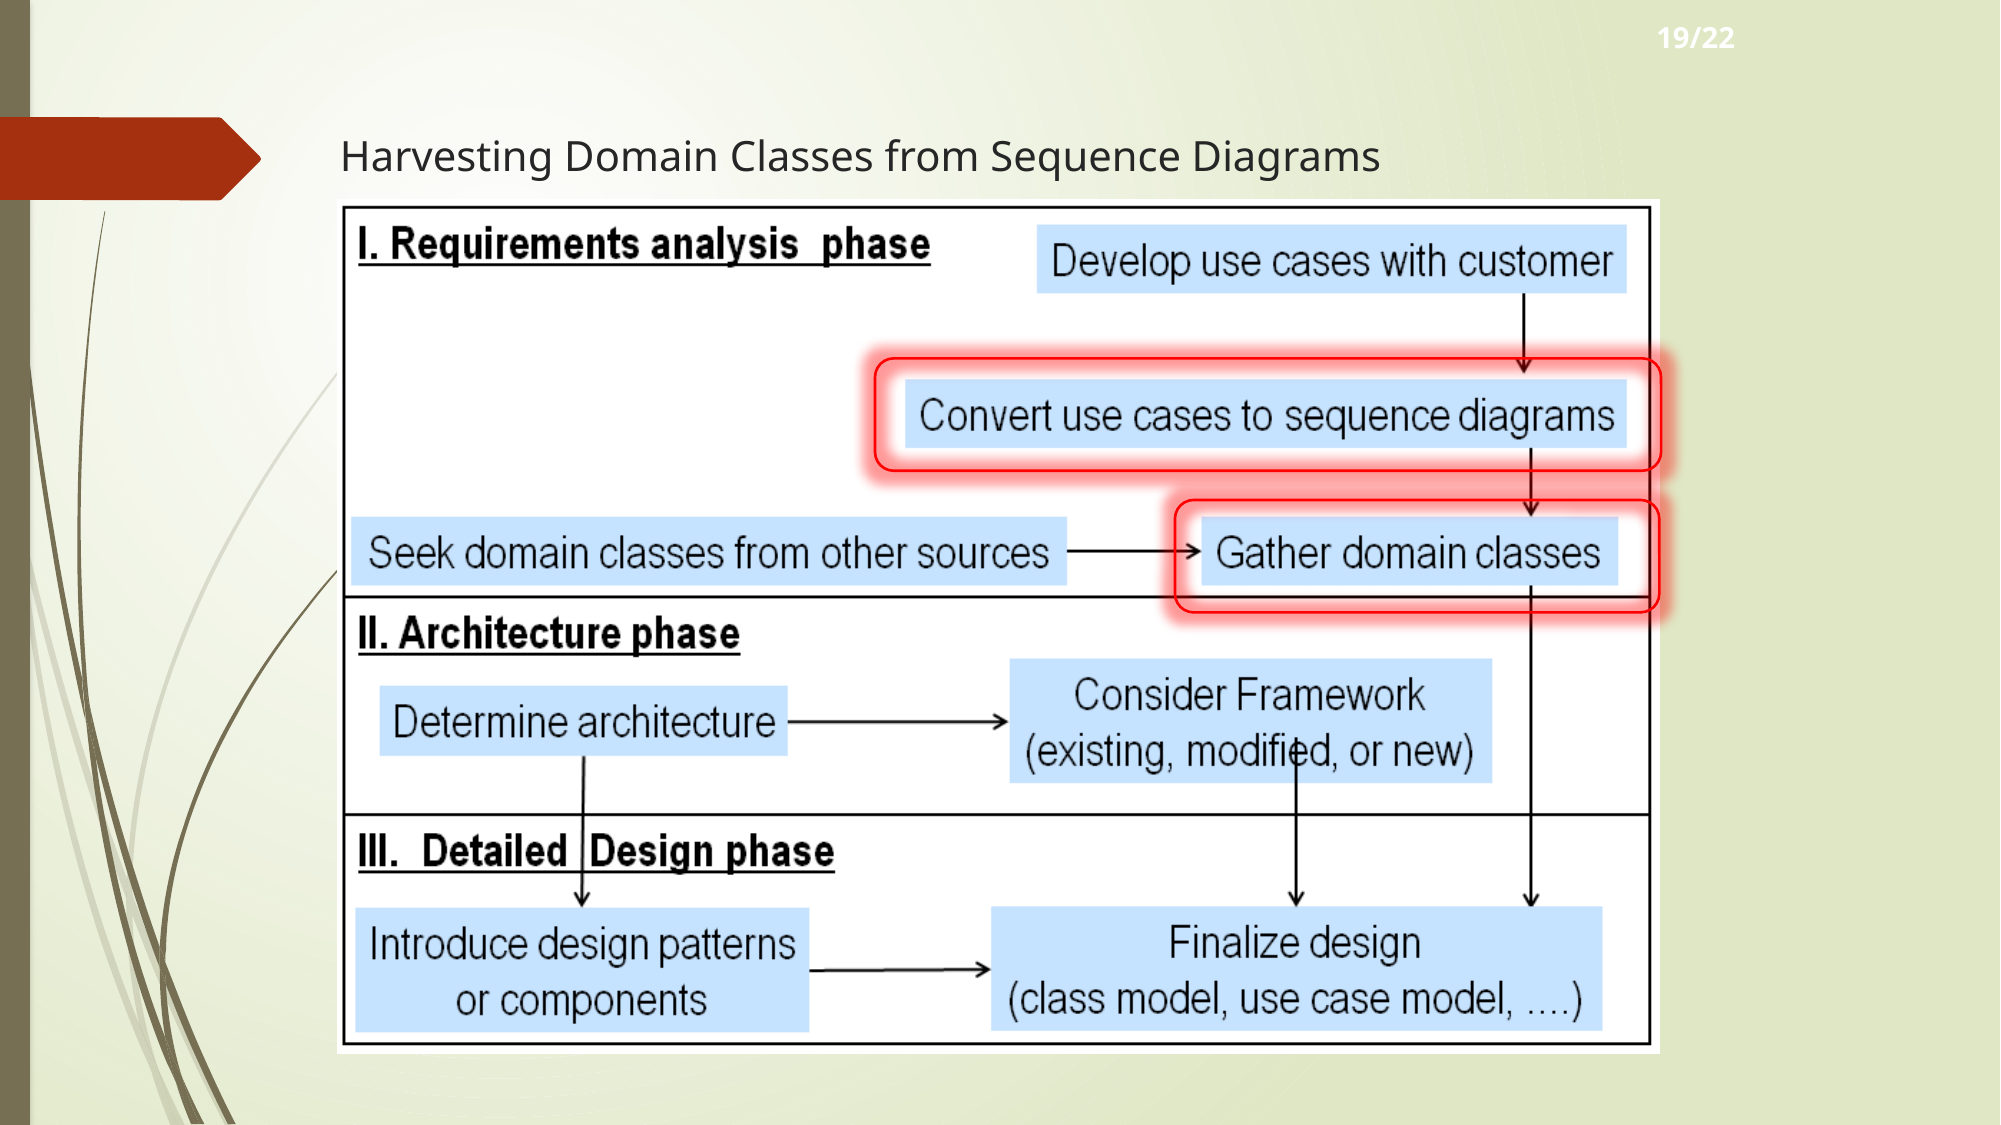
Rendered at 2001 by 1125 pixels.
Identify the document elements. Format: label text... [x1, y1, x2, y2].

text_box 19/22 [1603, 11, 1751, 62]
picture [337, 199, 1660, 1055]
title Harvesting Domain Classes from Sequence Diagrams [324, 122, 1675, 326]
